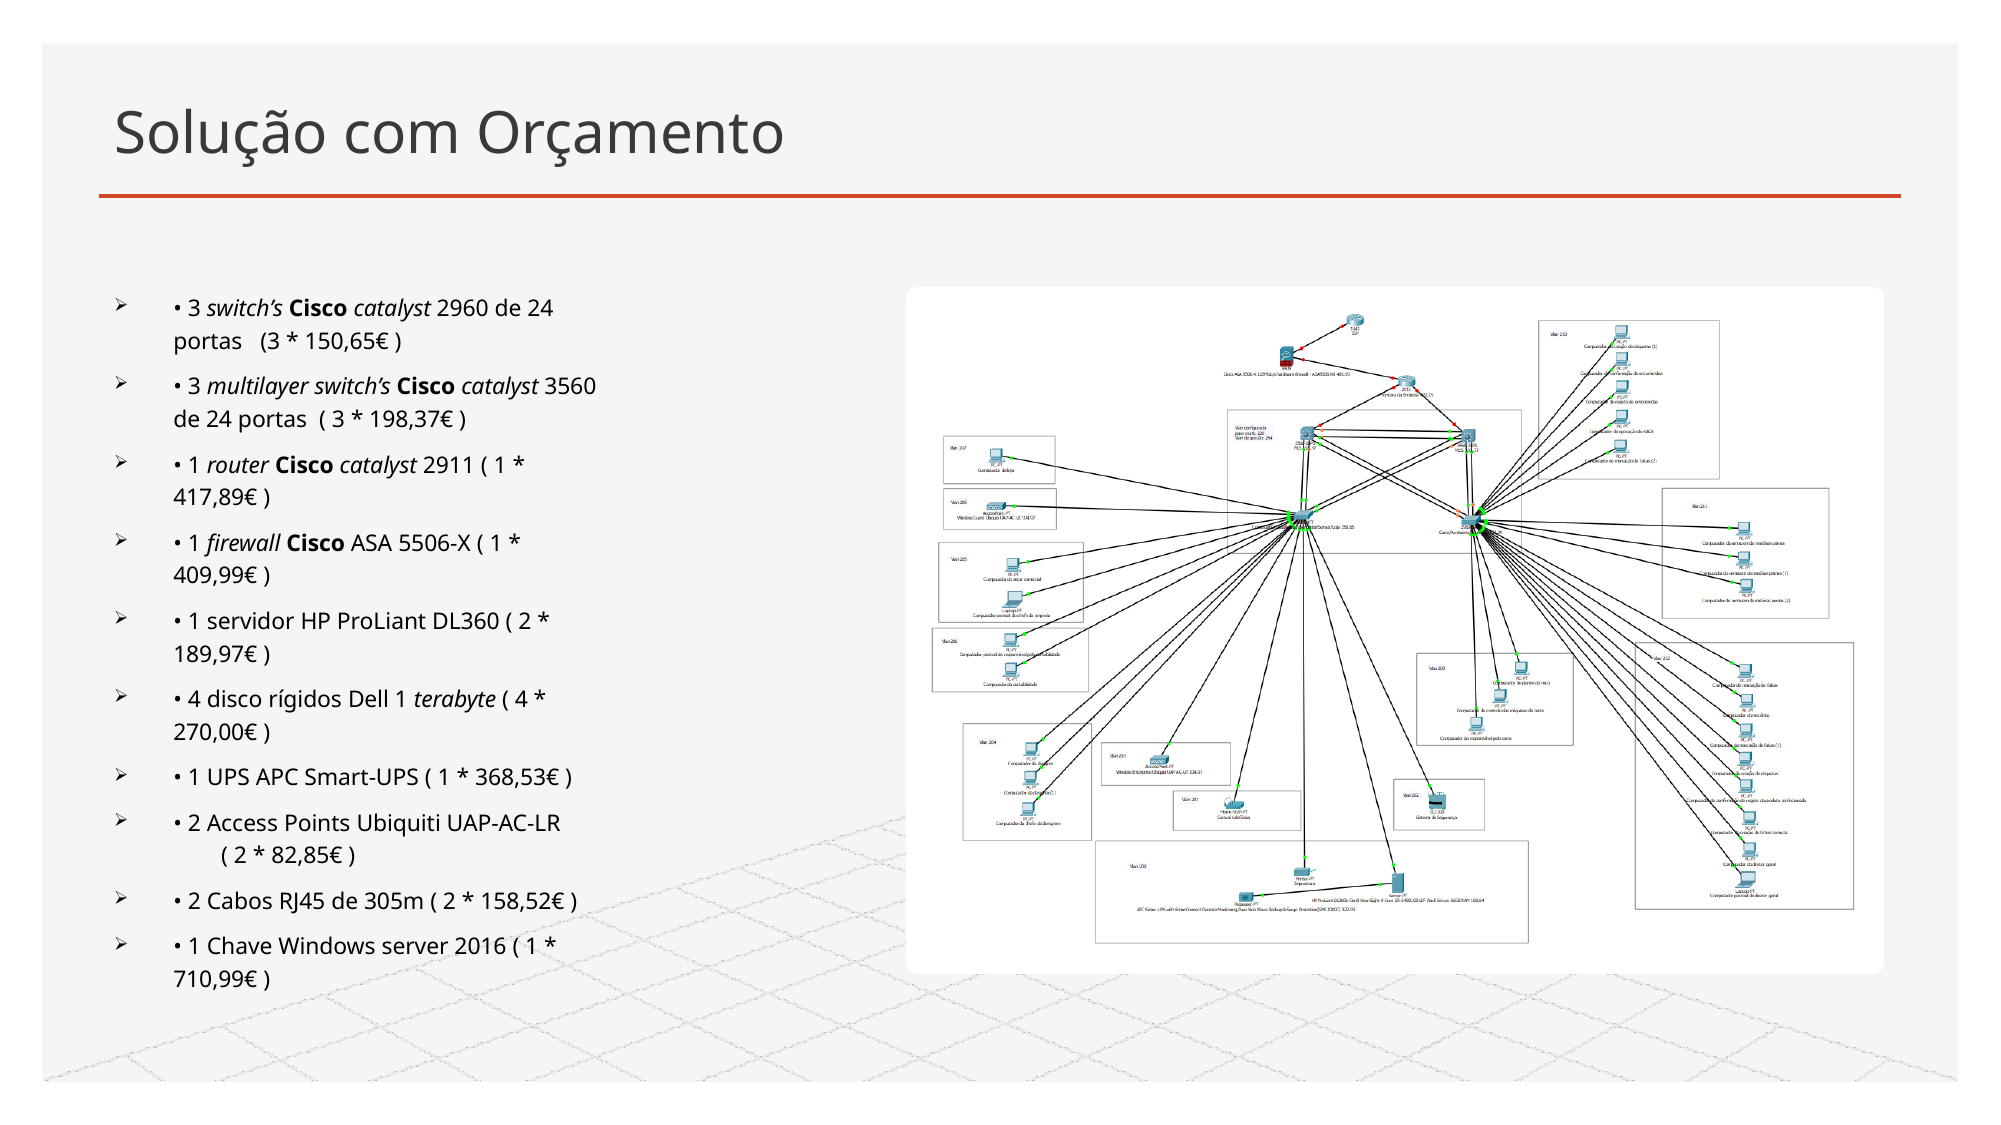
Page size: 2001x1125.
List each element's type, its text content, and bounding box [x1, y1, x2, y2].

list • 3 switch’s Cisco catalyst 2960 de 24 portas (3 * 150,65€ ) • 3 multilayer switch’s Cisco catalyst 3560 de 24 portas ( 3 * 198,37€ ) • 1 router Cisco catalyst 2911 ( 1 * 417,89€ ) • 1 firewall Cisco ASA 5506-X ( 1 * 409,99€ ) • 1 servidor HP ProLiant DL360 ( 2 * 189,97€ ) • 4 disco rígidos Dell 1 terabyte ( 4 * 270,00€ ) • 1 UPS APC Smart-UPS ( 1 * 368,53€ ) • 2 Access Points Ubiquiti UAP-AC-LR ( 2 * 82,85€ ) • 2 Cabos RJ45 de 305m ( 2 * 158,52€ ) • 1 Chave Windows server 2016 ( 1 * 710,99€ ) [99, 247, 623, 1014]
picture [44, 787, 1956, 1081]
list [927, 307, 1863, 953]
title Solução com Orçamento [99, 73, 1901, 197]
